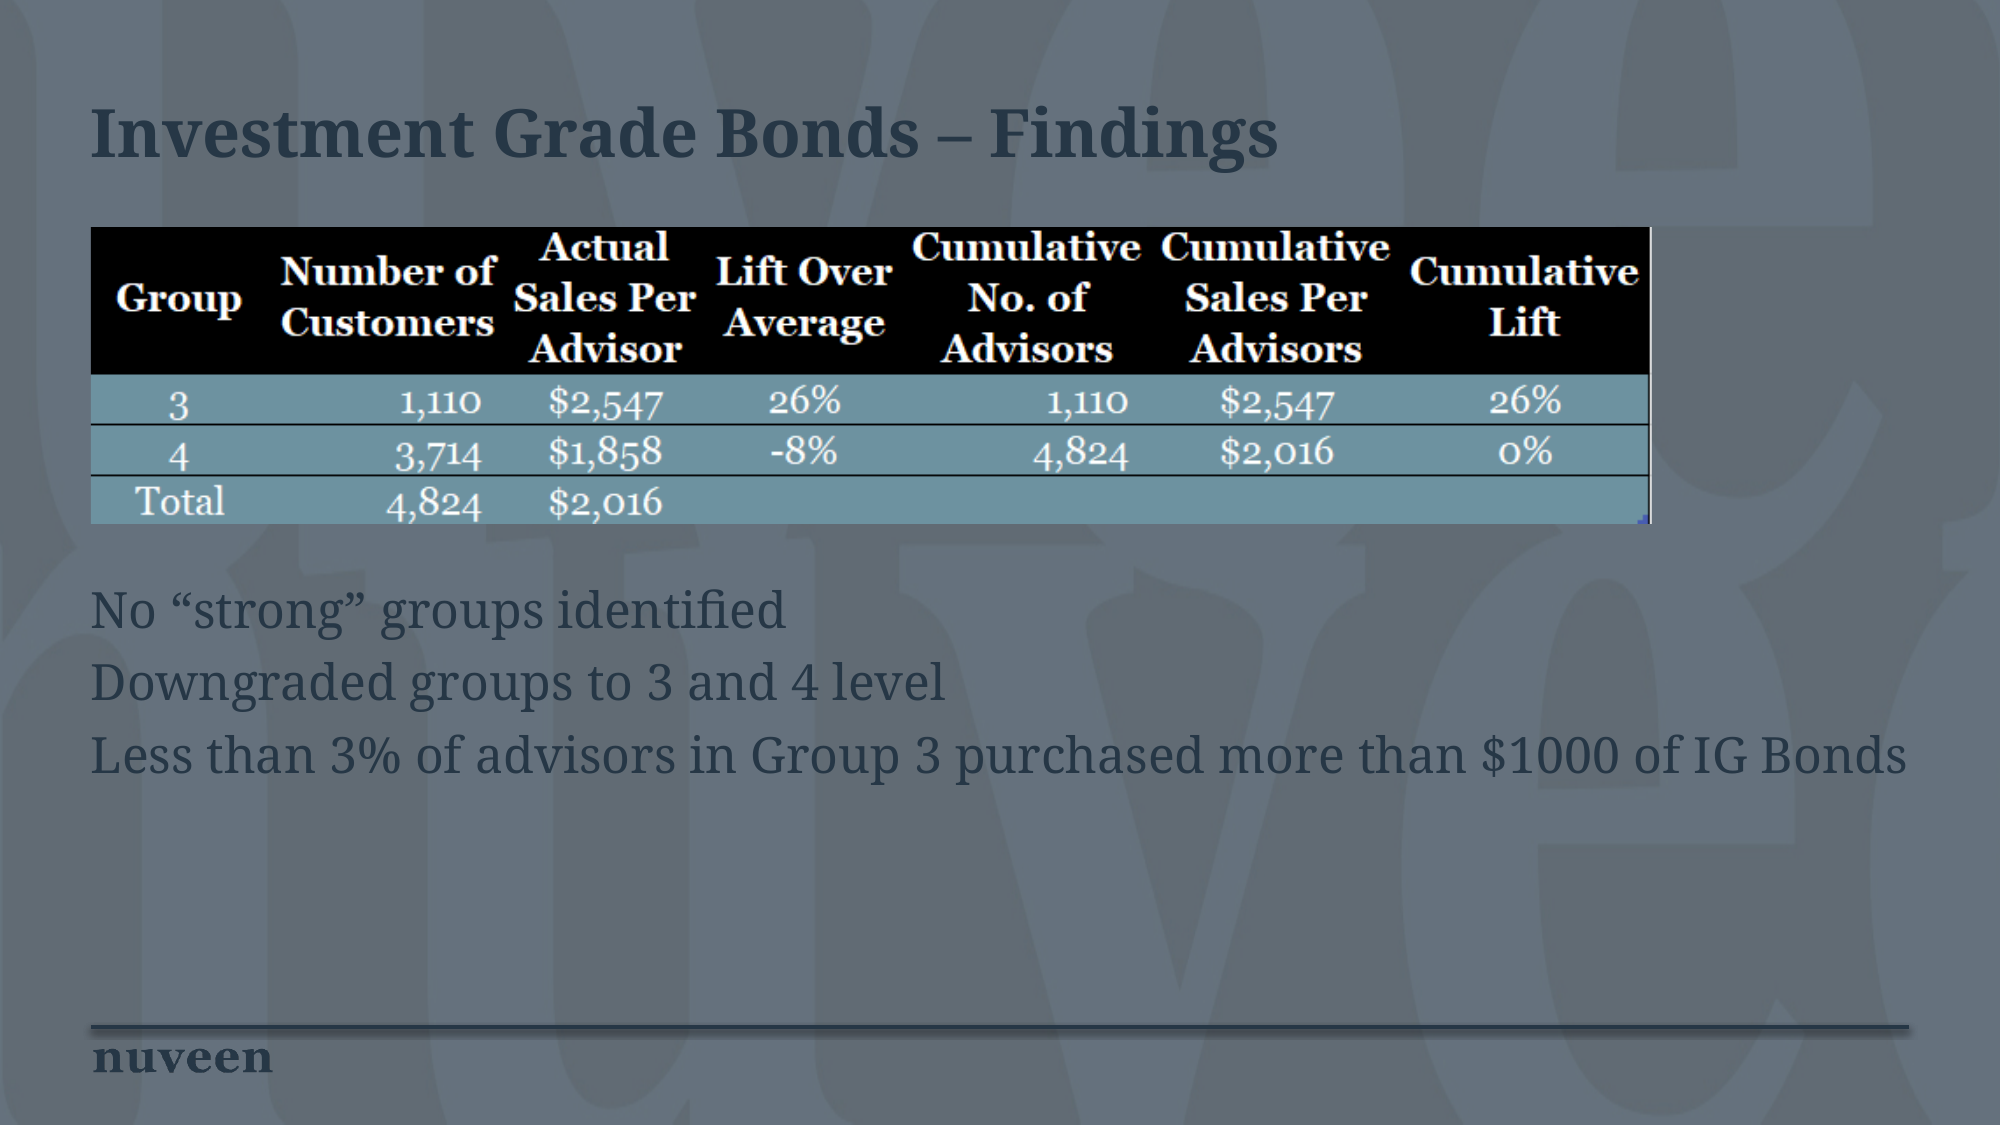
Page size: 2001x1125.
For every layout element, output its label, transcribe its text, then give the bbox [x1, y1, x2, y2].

picture [48, 1004, 317, 1117]
text_box No “strong” groups identified Downgraded groups to 3 and 4 level Less than 3% of advisors in Group 3 purchased more than $1000 of IG Bonds [90, 578, 1909, 928]
title Investment Grade Bonds – Findings [90, 91, 1910, 210]
picture [90, 227, 1652, 525]
